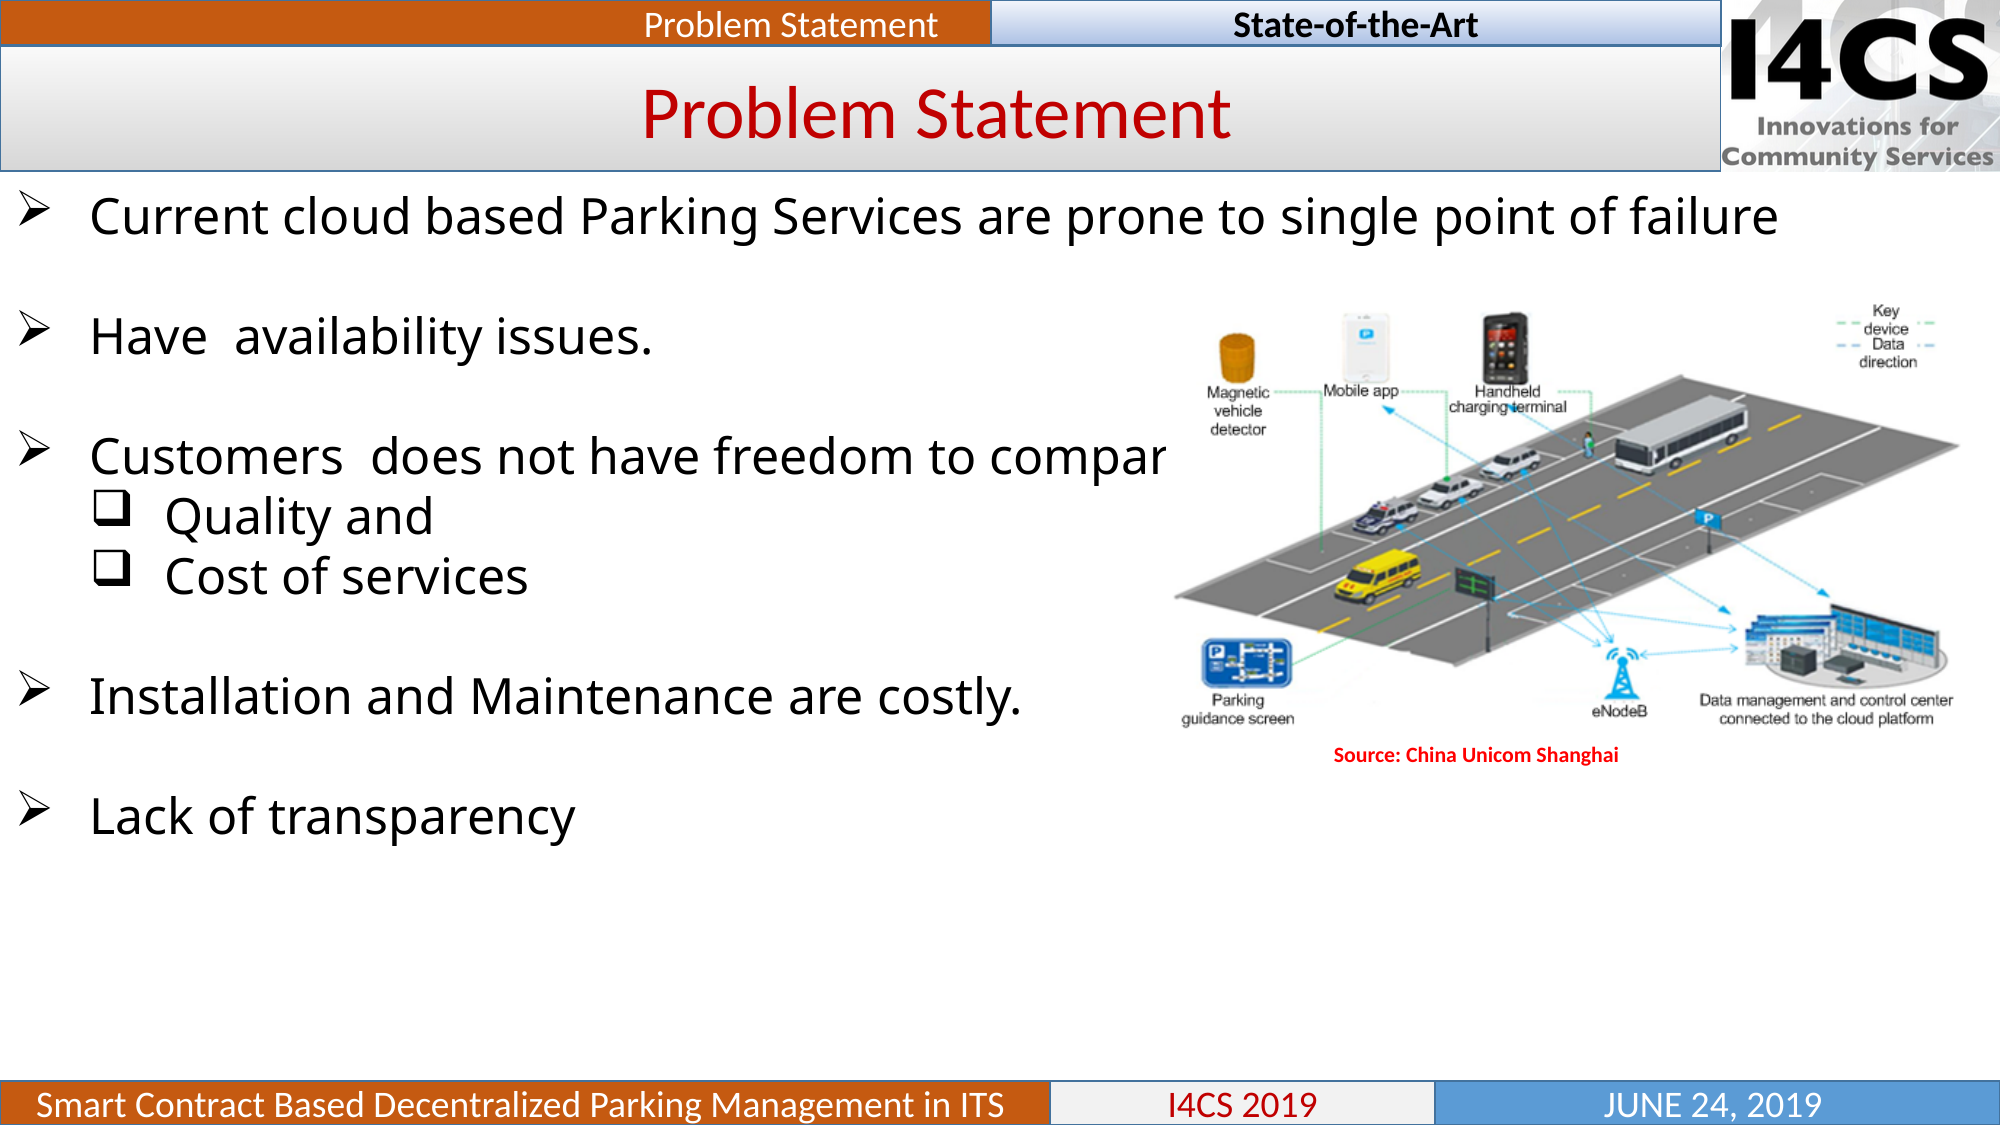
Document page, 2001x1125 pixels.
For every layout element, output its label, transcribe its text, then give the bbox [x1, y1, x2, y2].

picture [1166, 296, 1974, 753]
text_box Problem Statement [0, 0, 990, 47]
slide_number 4 [1523, 1076, 1974, 1080]
text_box State-of-the-Art [990, 0, 1721, 47]
text_box Smart Contract Based Decentralized Parking Management in ITS [0, 1080, 1049, 1125]
text_box JUNE 24, 2019 [1434, 1080, 2000, 1125]
picture [1721, 0, 2000, 172]
text_box Source: China Unicom Shanghai [1319, 753, 1635, 775]
text_box I4CS 2019 [1049, 1080, 1434, 1125]
text_box Problem Statement [0, 47, 1721, 172]
text_box Current cloud based Parking Services are prone to single point of failure Have availability issues. Customers does not have freedom to compare Quality and Cost of services Installation and Maintenance are costly. Lack of transparency [0, 177, 2000, 1032]
